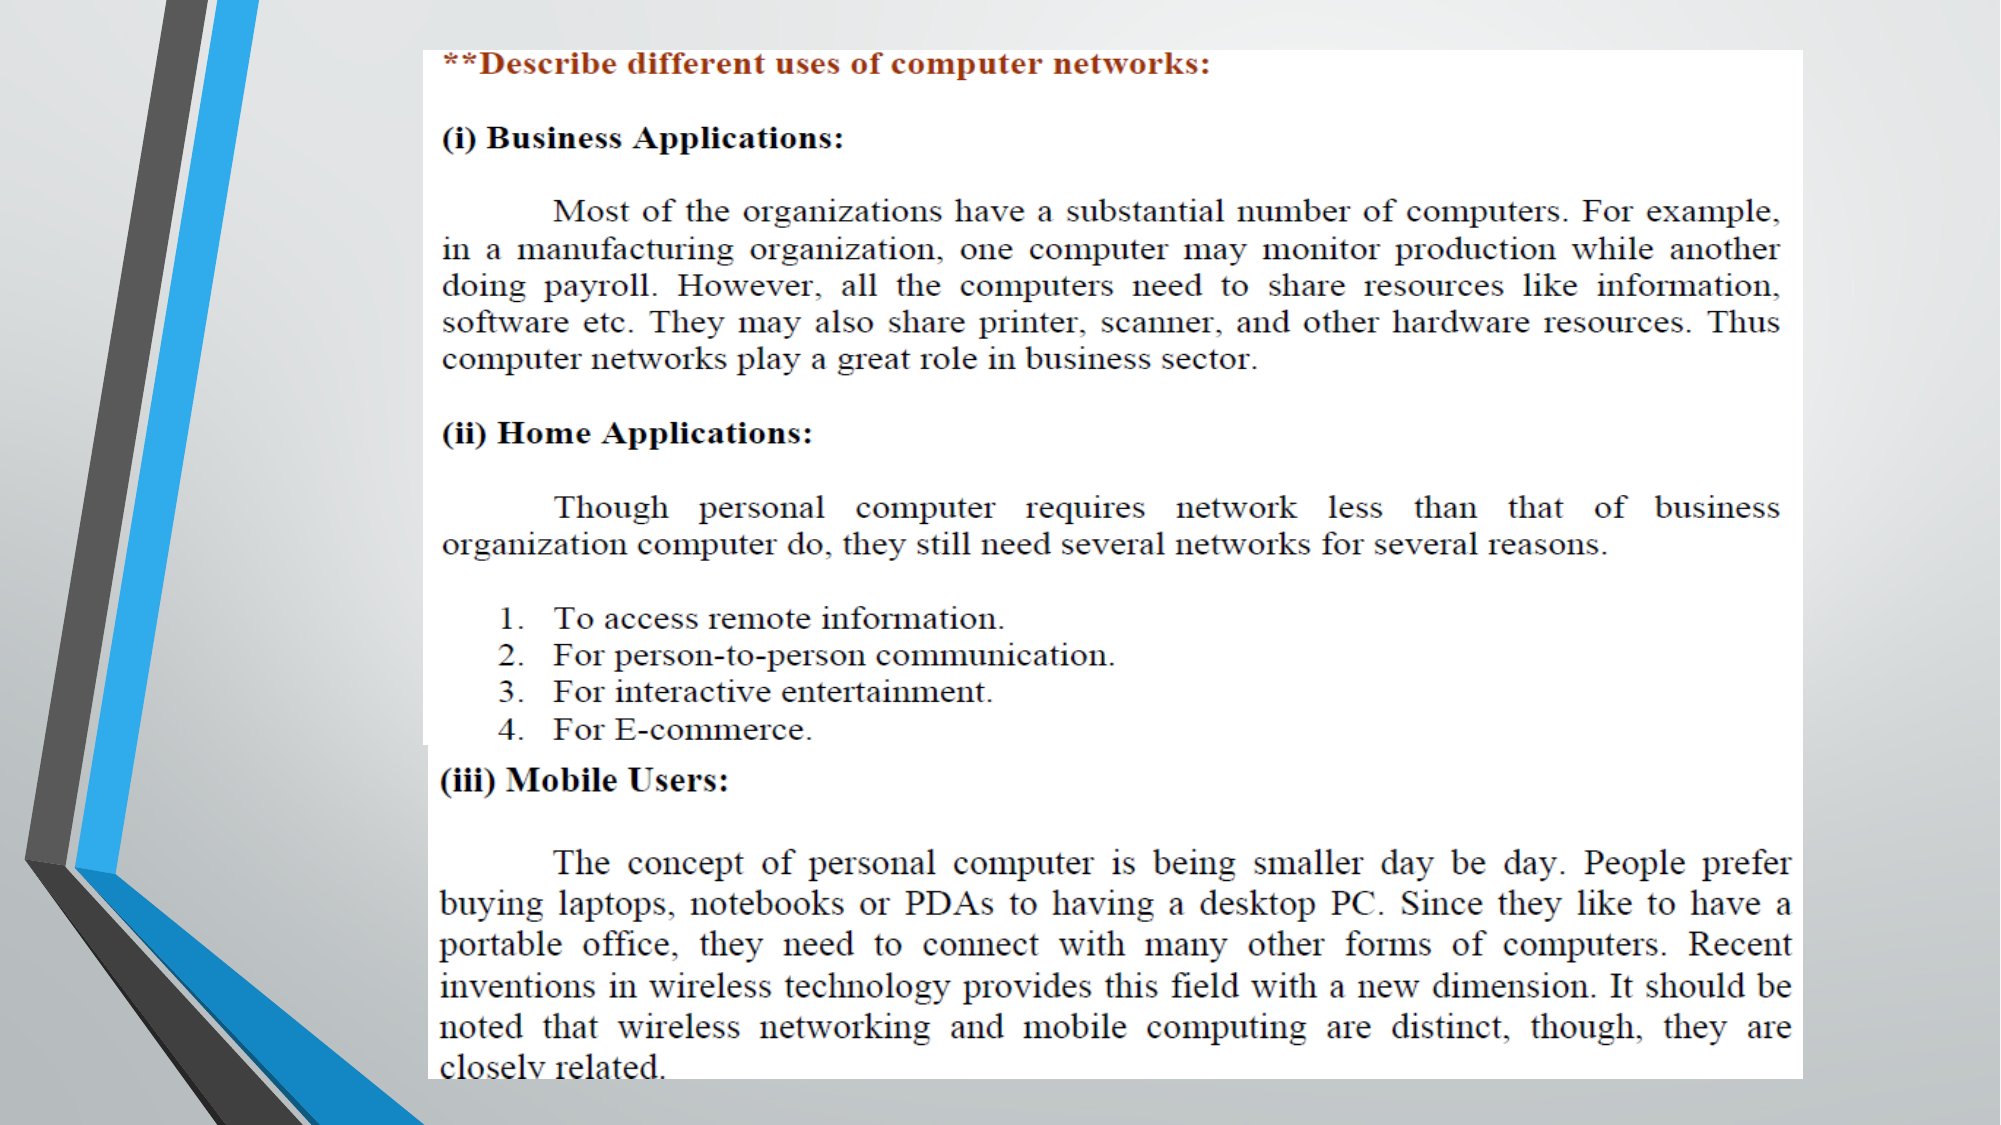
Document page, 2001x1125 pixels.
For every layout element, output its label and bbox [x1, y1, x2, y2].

picture [423, 50, 1803, 1079]
